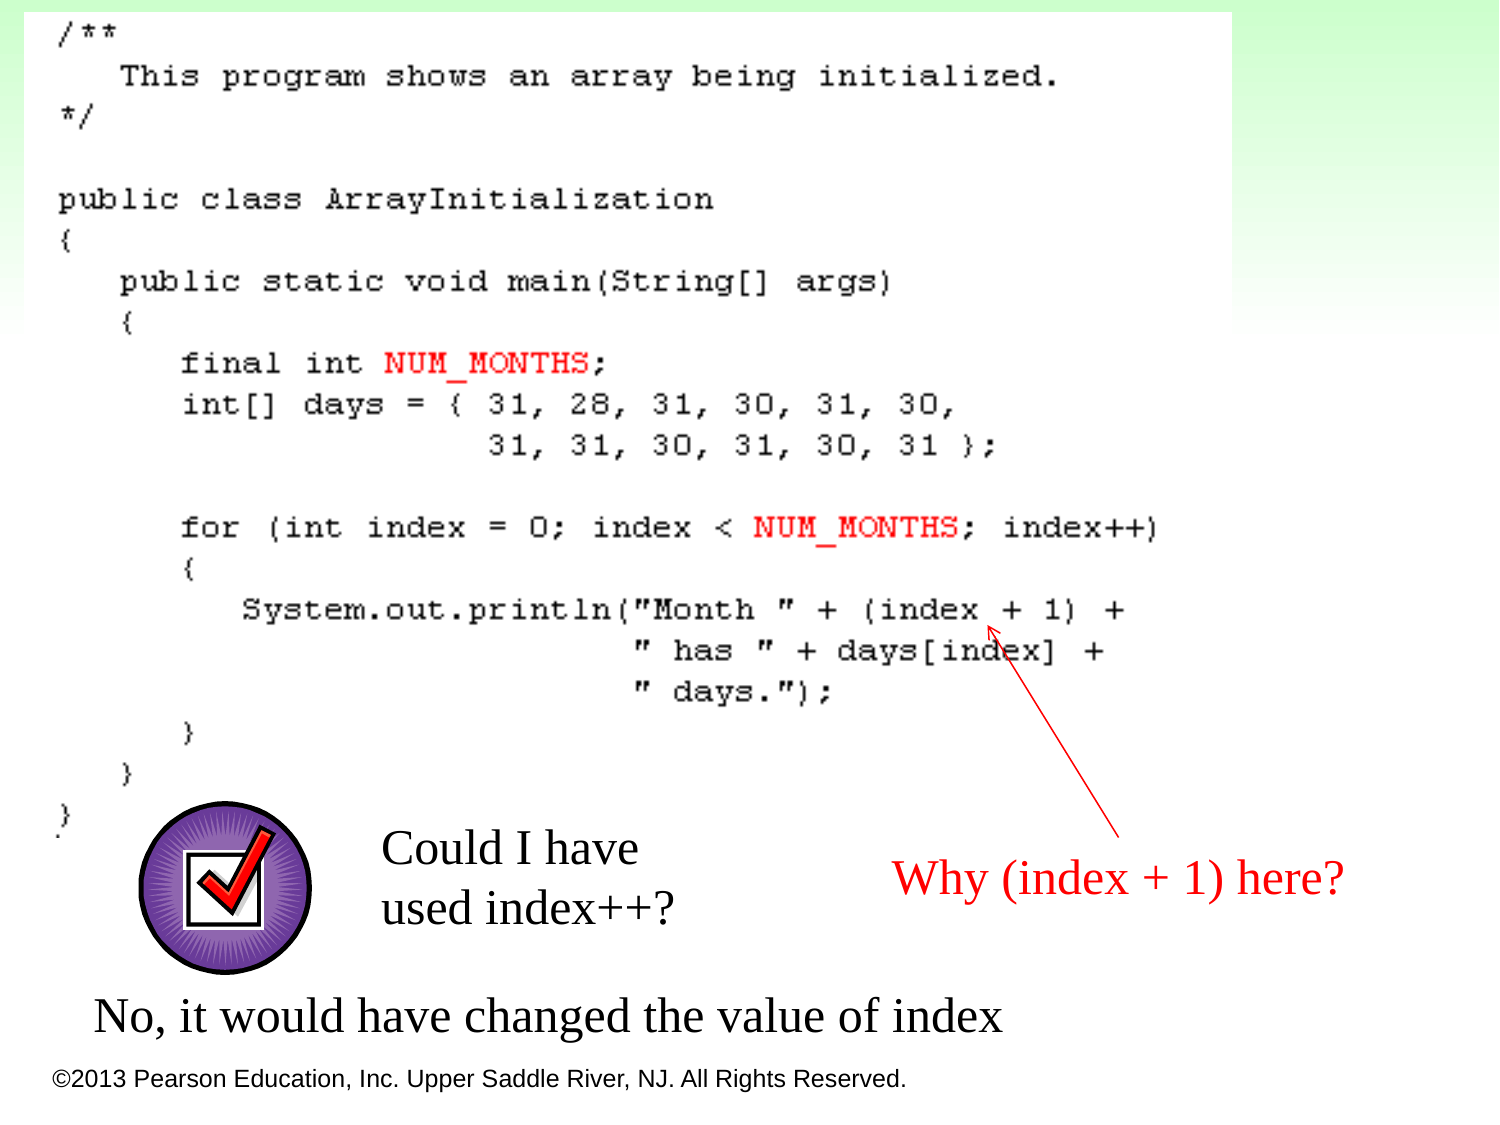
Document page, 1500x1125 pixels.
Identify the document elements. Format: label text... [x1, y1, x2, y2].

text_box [137, 799, 751, 977]
text_box No, it would have changed the value of index [78, 974, 1019, 1050]
picture [24, 12, 1232, 838]
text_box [874, 624, 1363, 914]
